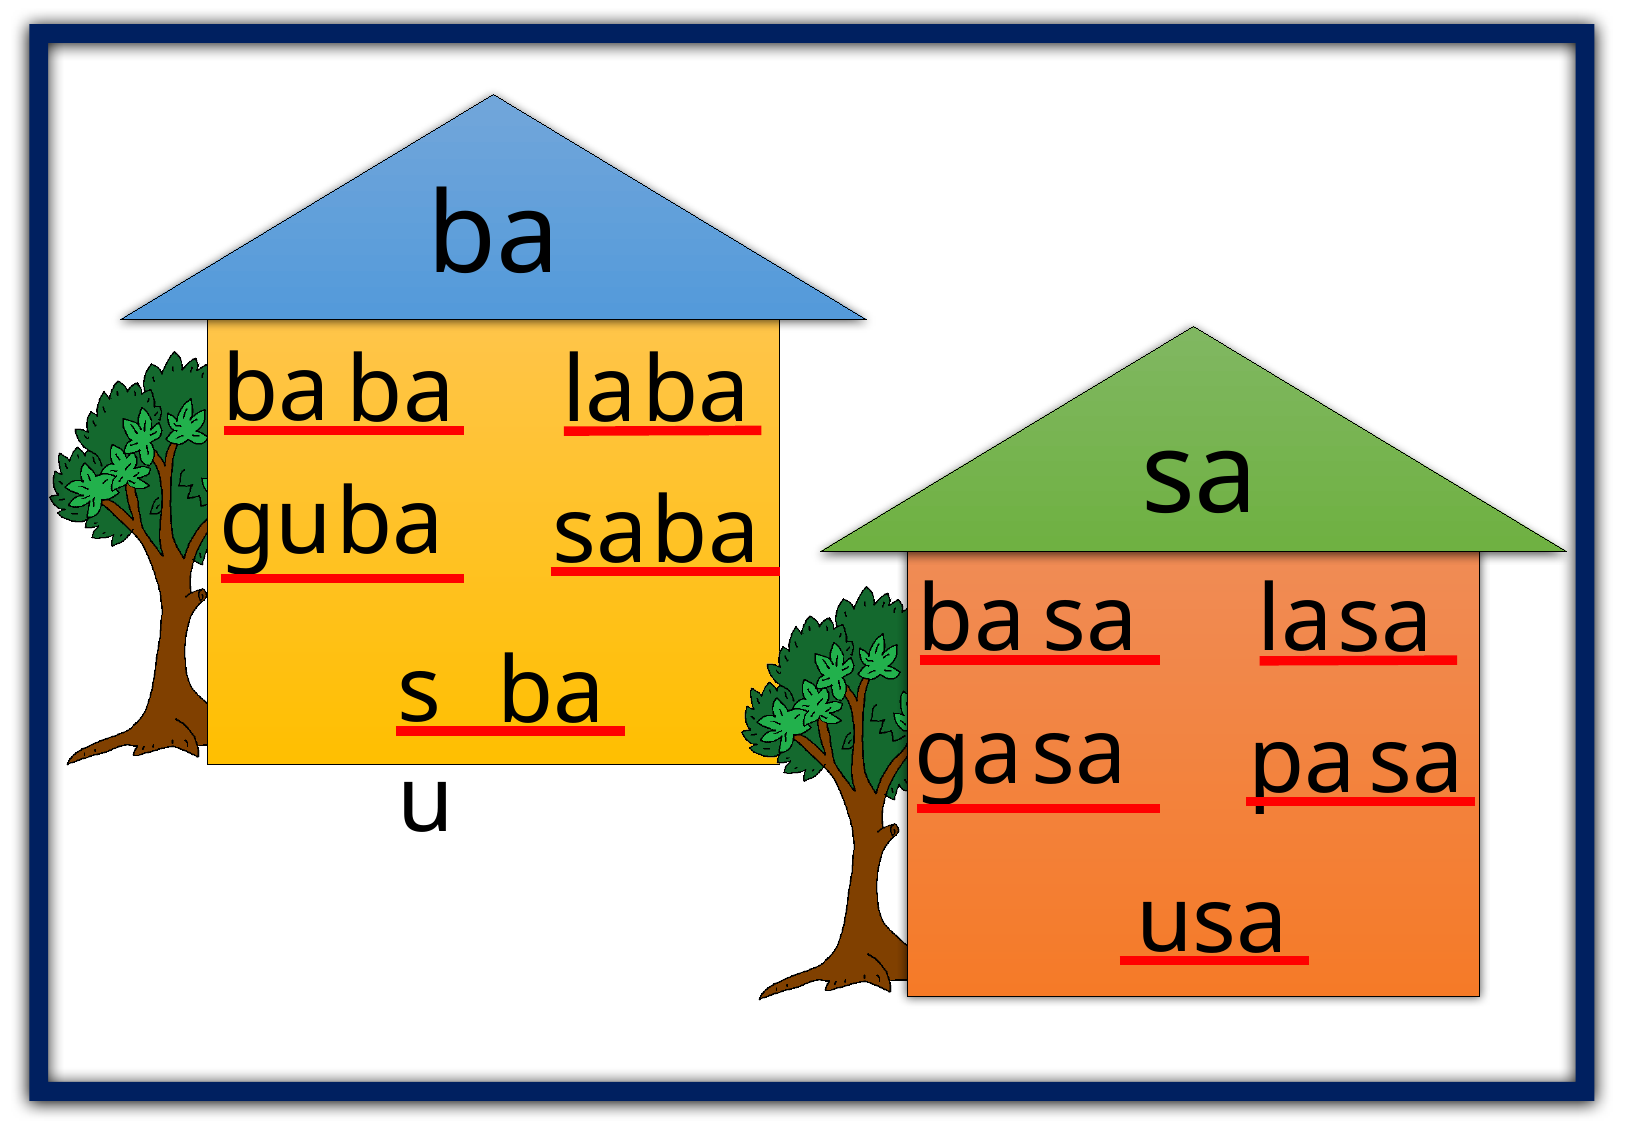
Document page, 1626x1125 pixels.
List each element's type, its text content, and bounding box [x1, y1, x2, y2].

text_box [820, 326, 1567, 997]
text_box [29, 24, 1595, 1101]
picture [46, 342, 313, 773]
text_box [120, 94, 867, 765]
text_box su [382, 765, 513, 858]
picture [738, 577, 1005, 1007]
